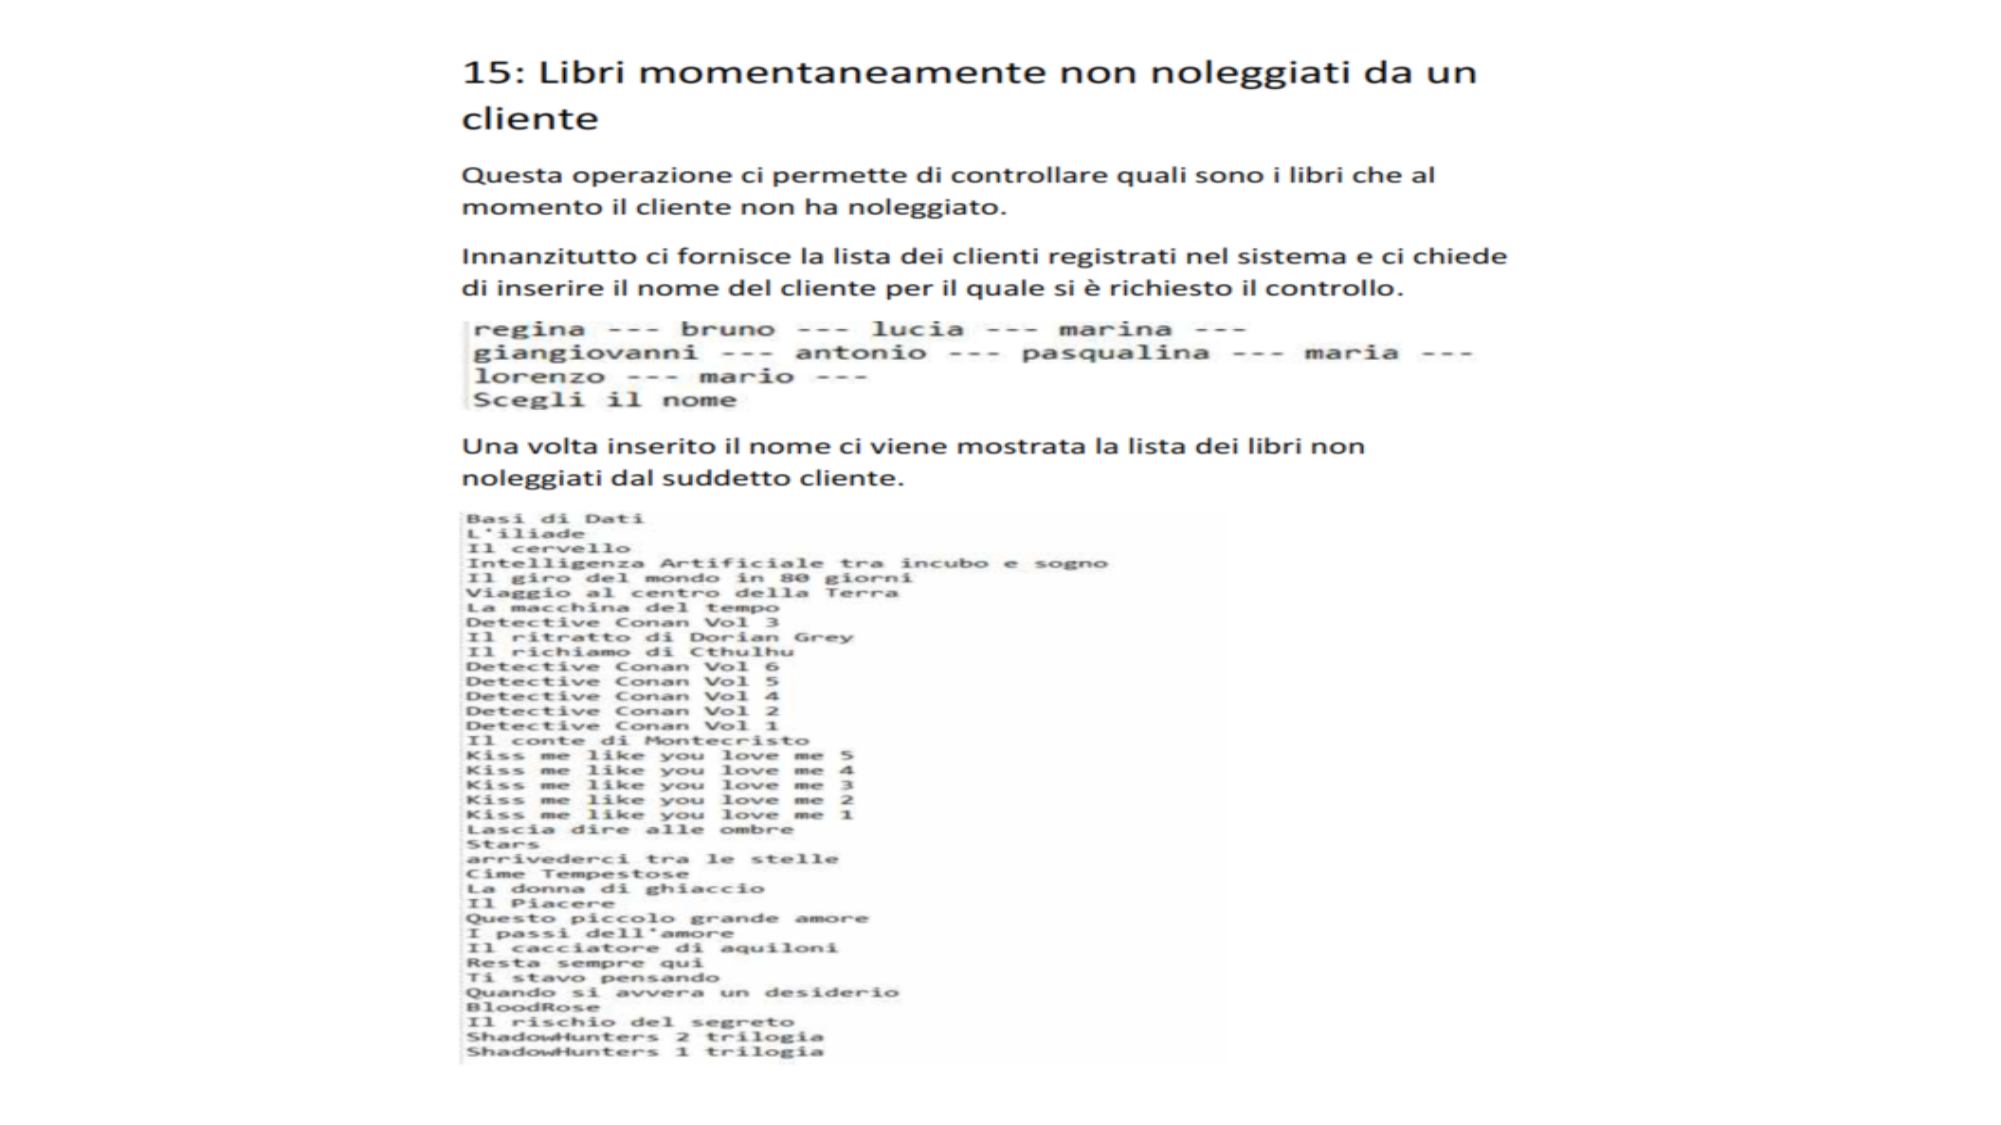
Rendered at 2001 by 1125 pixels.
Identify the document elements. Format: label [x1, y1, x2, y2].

picture [437, 57, 1563, 1089]
